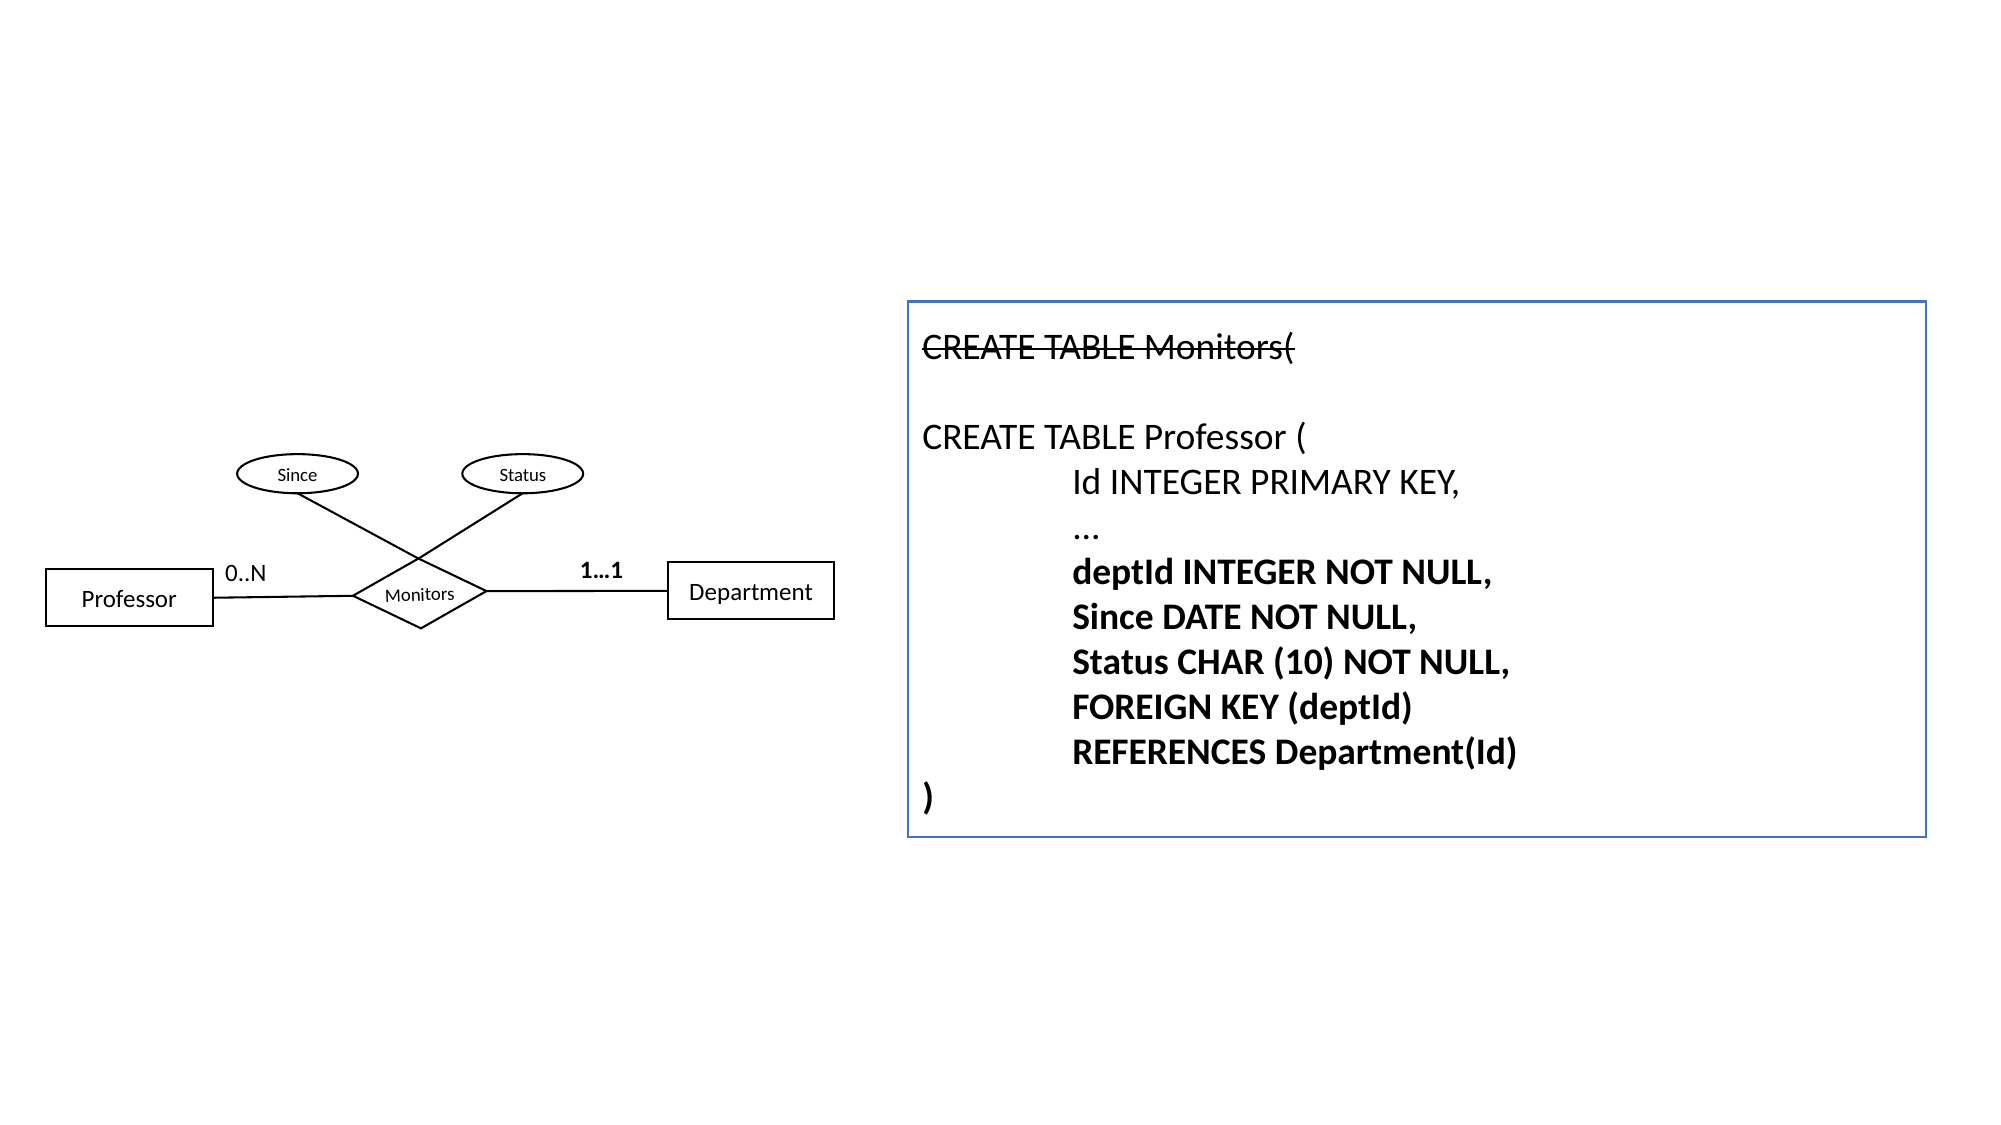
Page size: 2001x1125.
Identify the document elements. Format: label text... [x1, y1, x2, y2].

text_box Department [667, 561, 835, 620]
text_box 1…1 [565, 545, 639, 590]
text_box 0..N [210, 549, 282, 595]
text_box Status [461, 453, 585, 495]
text_box Professor [45, 568, 214, 627]
text_box Since [236, 453, 360, 495]
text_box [418, 493, 523, 559]
text_box Monitors [353, 559, 487, 630]
text_box CREATE TABLE Monitors( CREATE TABLE Professor ( Id INTEGER PRIMARY KEY, ... deptId INTEGER NOT NULL, Since DATE NOT NULL, Status CHAR (10) NOT NULL, FOREIGN KEY (deptId) REFERENCES Department(Id) ) [907, 300, 1927, 838]
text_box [297, 493, 418, 559]
